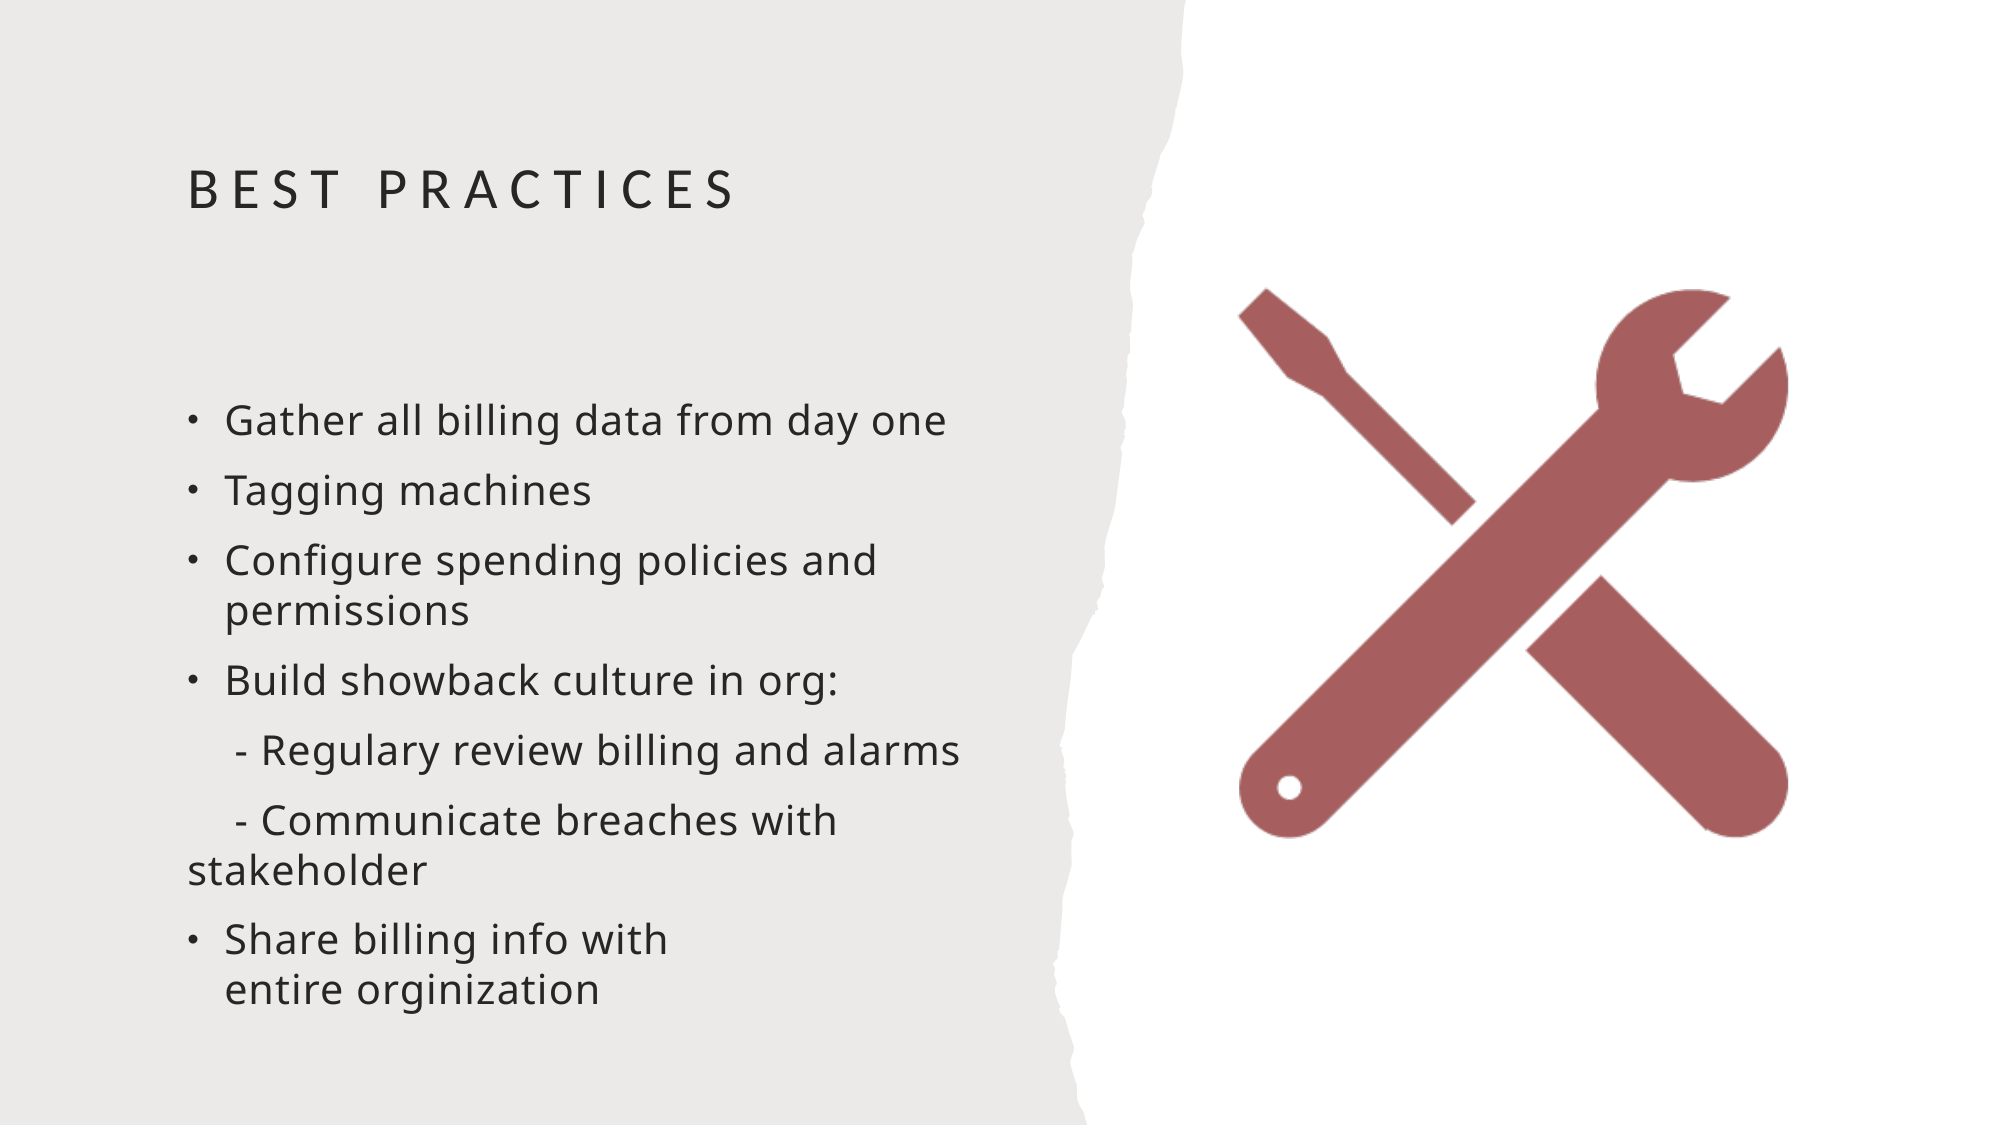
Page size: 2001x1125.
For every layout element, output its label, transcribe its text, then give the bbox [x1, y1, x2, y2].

title Best practices [172, 99, 1085, 334]
text_box [0, 0, 1187, 1125]
text_box [1055, 0, 2000, 1125]
list Gather all billing data from day one Tagging machines Configure spending policies and permissions Build showback culture in org: - Regulary review billing and alarms - Communicate breaches with stakeholder Share billing info with entire orginization [172, 386, 1029, 1026]
picture [1189, 239, 1839, 888]
